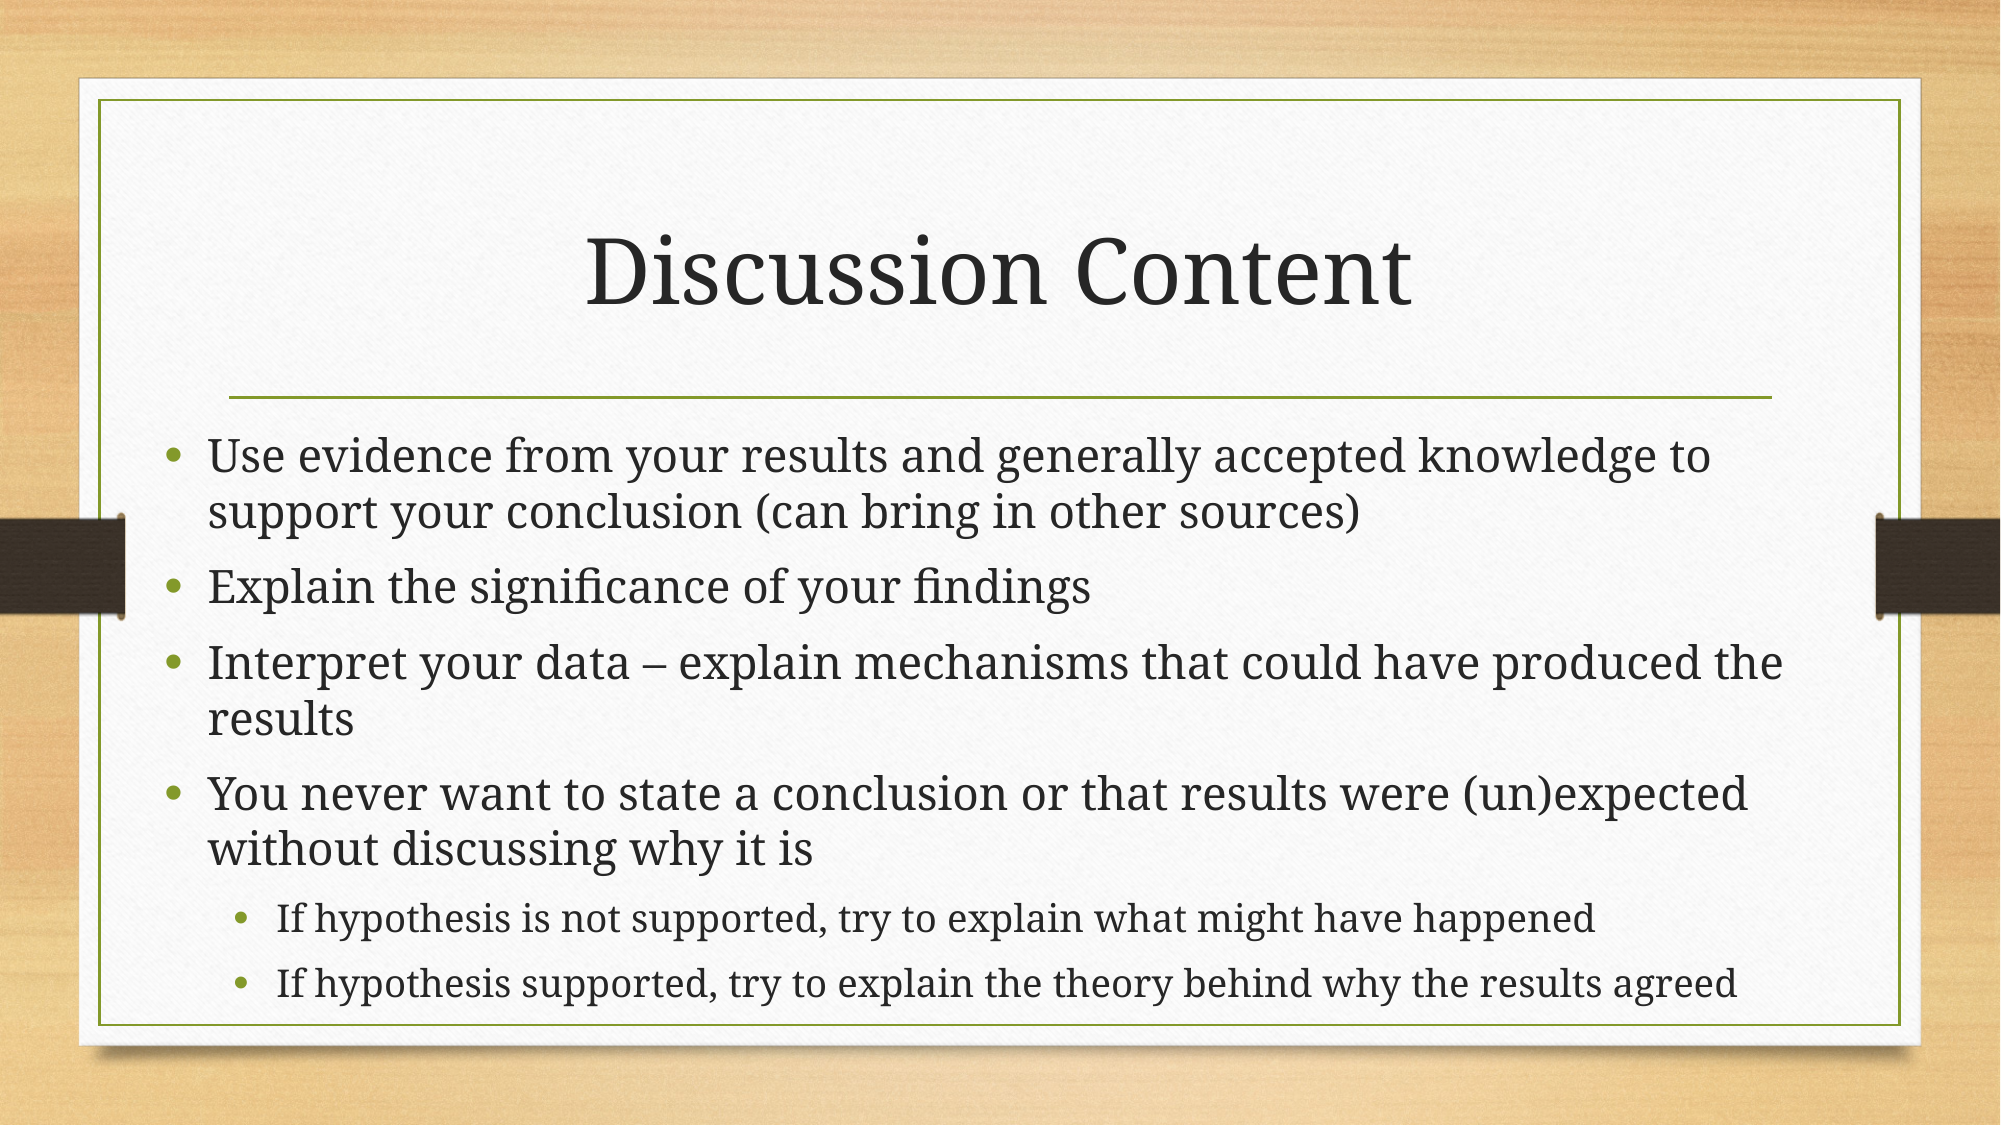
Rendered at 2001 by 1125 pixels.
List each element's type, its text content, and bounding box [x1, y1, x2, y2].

title Discussion Content [212, 161, 1788, 375]
list Use evidence from your results and generally accepted knowledge to support your conclusion (can bring in other sources) Explain the significance of your findings Interpret your data – explain mechanisms that could have produced the results You never want to state a conclusion or that results were (un)expected without discussing why it is If hypothesis is not supported, try to explain what might have happened If hypothesis supported, try to explain the theory behind why the results agreed [149, 419, 1882, 1014]
picture [0, 0, 2001, 1125]
